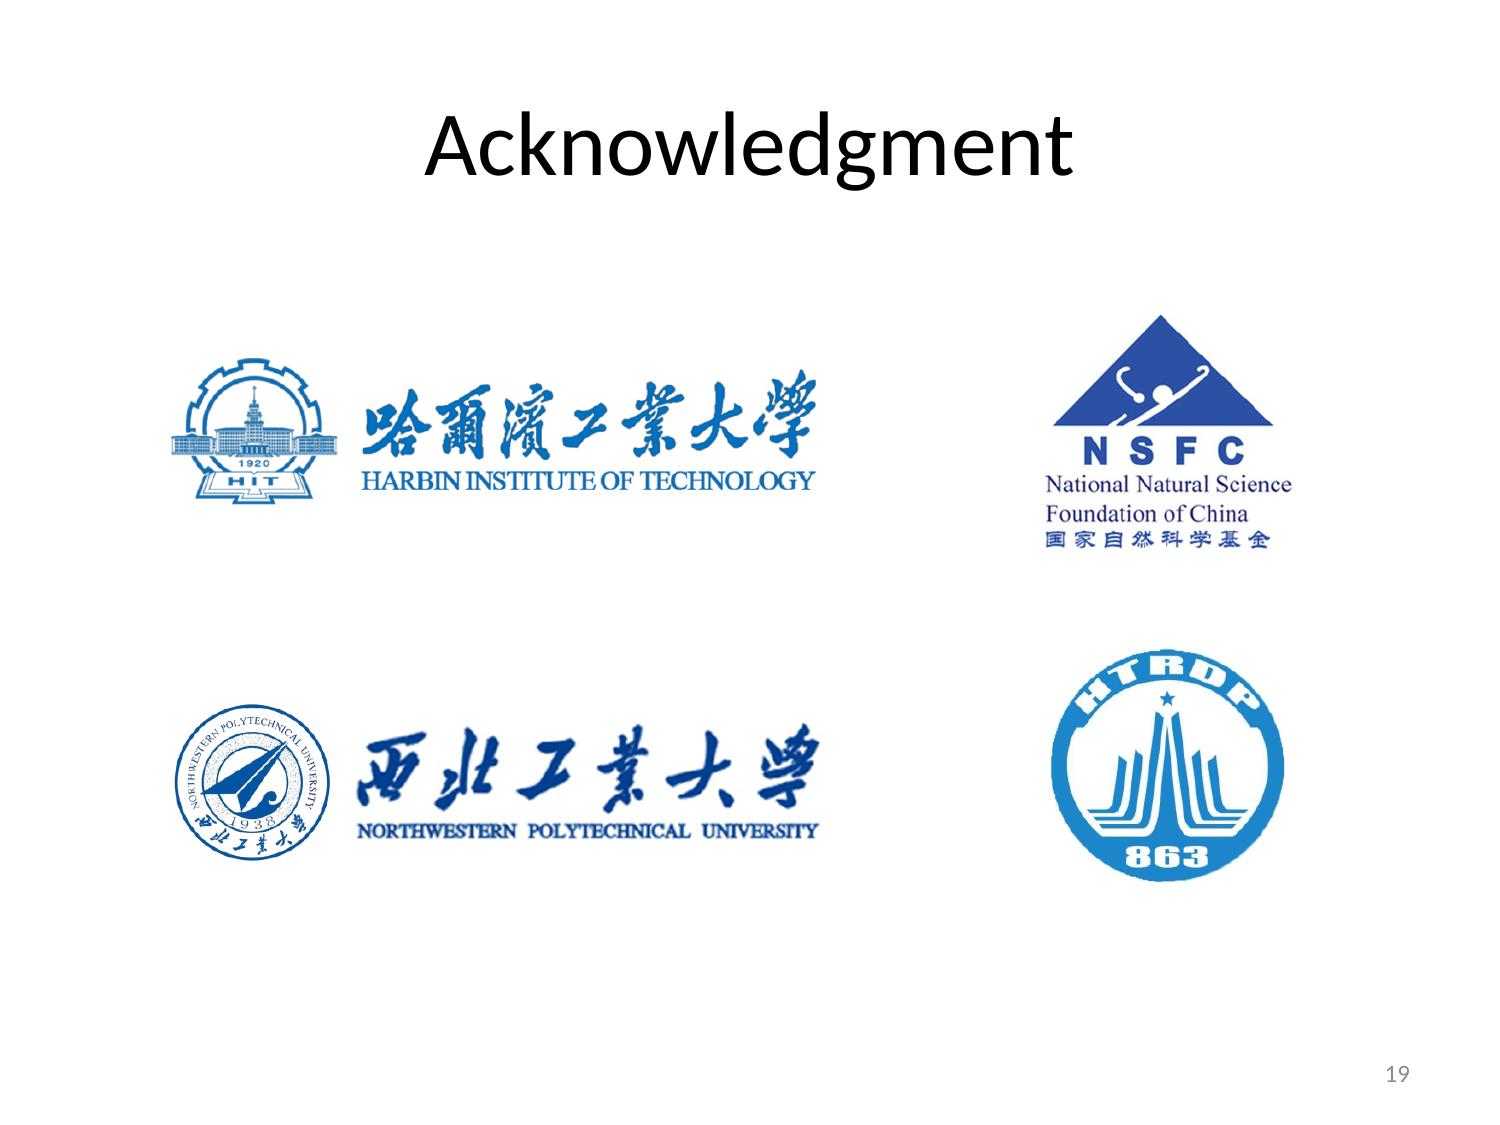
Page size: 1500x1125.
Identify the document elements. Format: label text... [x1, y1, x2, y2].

picture [1047, 648, 1285, 883]
slide_number 19 [1074, 1042, 1425, 1103]
picture [1034, 310, 1298, 554]
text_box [165, 358, 821, 506]
title Acknowledgment [75, 45, 1425, 233]
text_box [170, 702, 831, 864]
